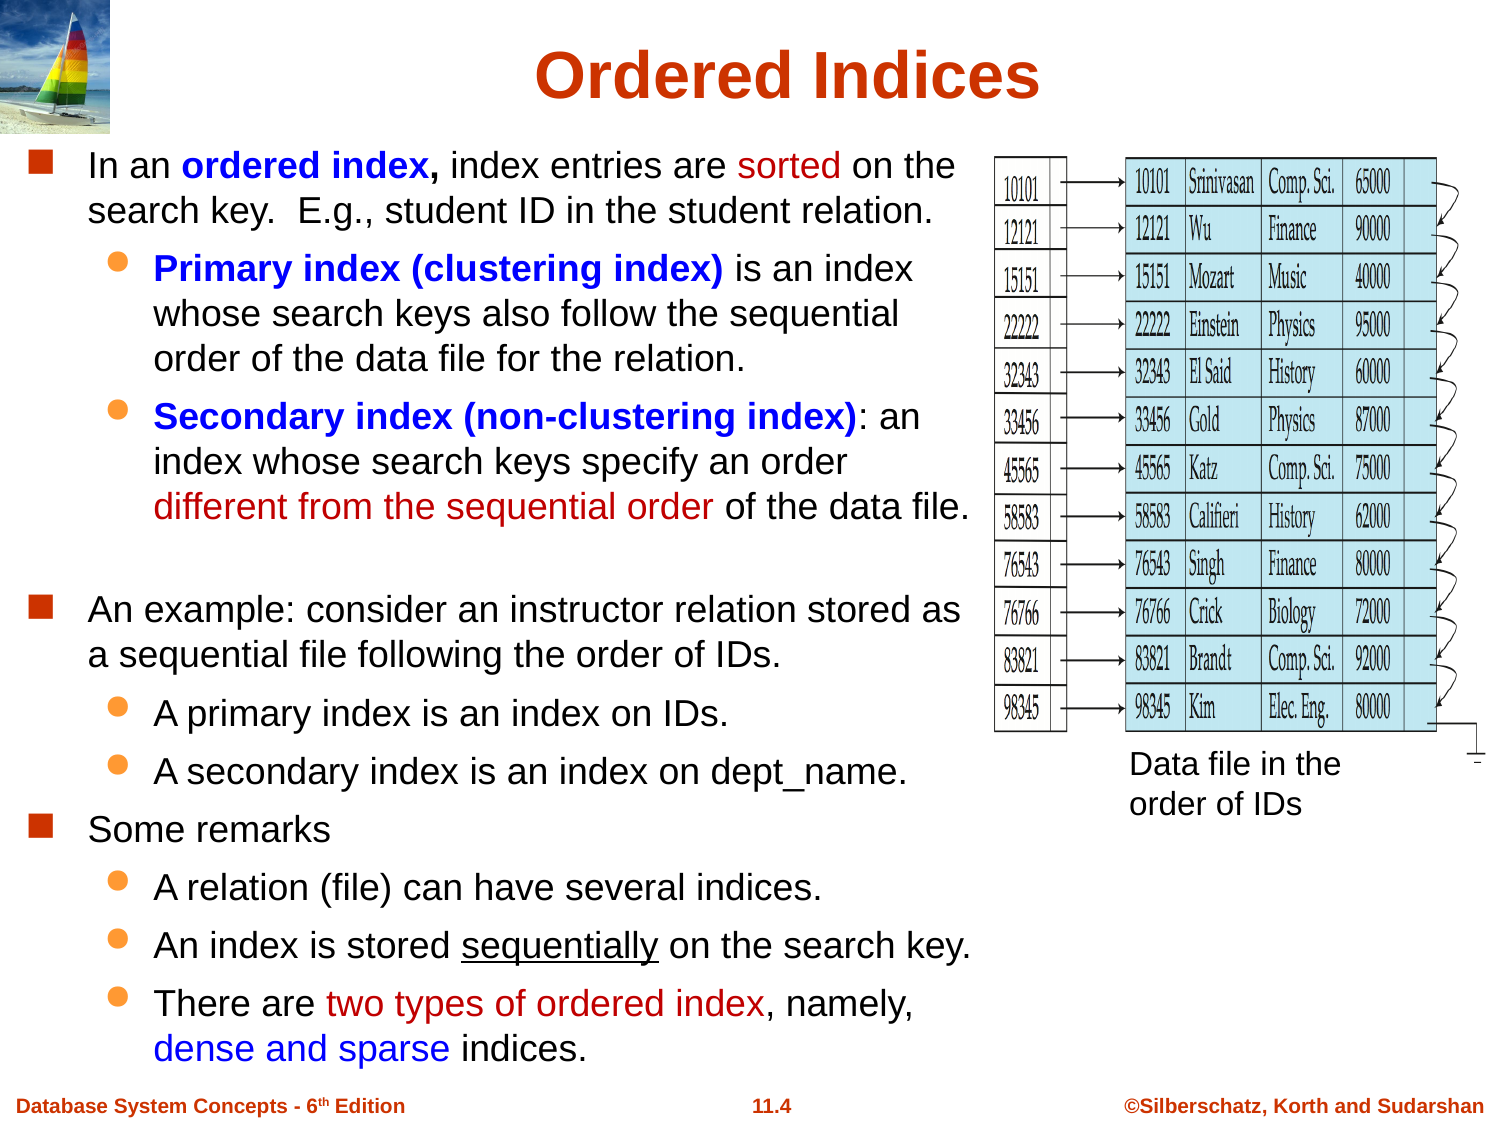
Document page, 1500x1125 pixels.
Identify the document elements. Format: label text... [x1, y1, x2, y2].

list In an ordered index, index entries are sorted on the search key. E.g., student ID in the student relation. Primary index (clustering index) is an index whose search keys also follow the sequential order of the data file for the relation. Secondary index (non-clustering index): an index whose search keys specify an order different from the sequential order of the data file. An example: consider an instructor relation stored as a sequential file following the order of IDs. A primary index is an index on IDs. A secondary index is an index on dept_name. Some remarks A relation (file) can have several indices. An index is stored sequentially on the search key. There are two types of ordered index, namely, dense and sparse indices. [16, 133, 995, 934]
picture [0, 0, 110, 134]
title Ordered Indices [125, 18, 1452, 120]
picture [994, 153, 1486, 763]
text_box Data file in the order of IDs [1114, 770, 1432, 830]
